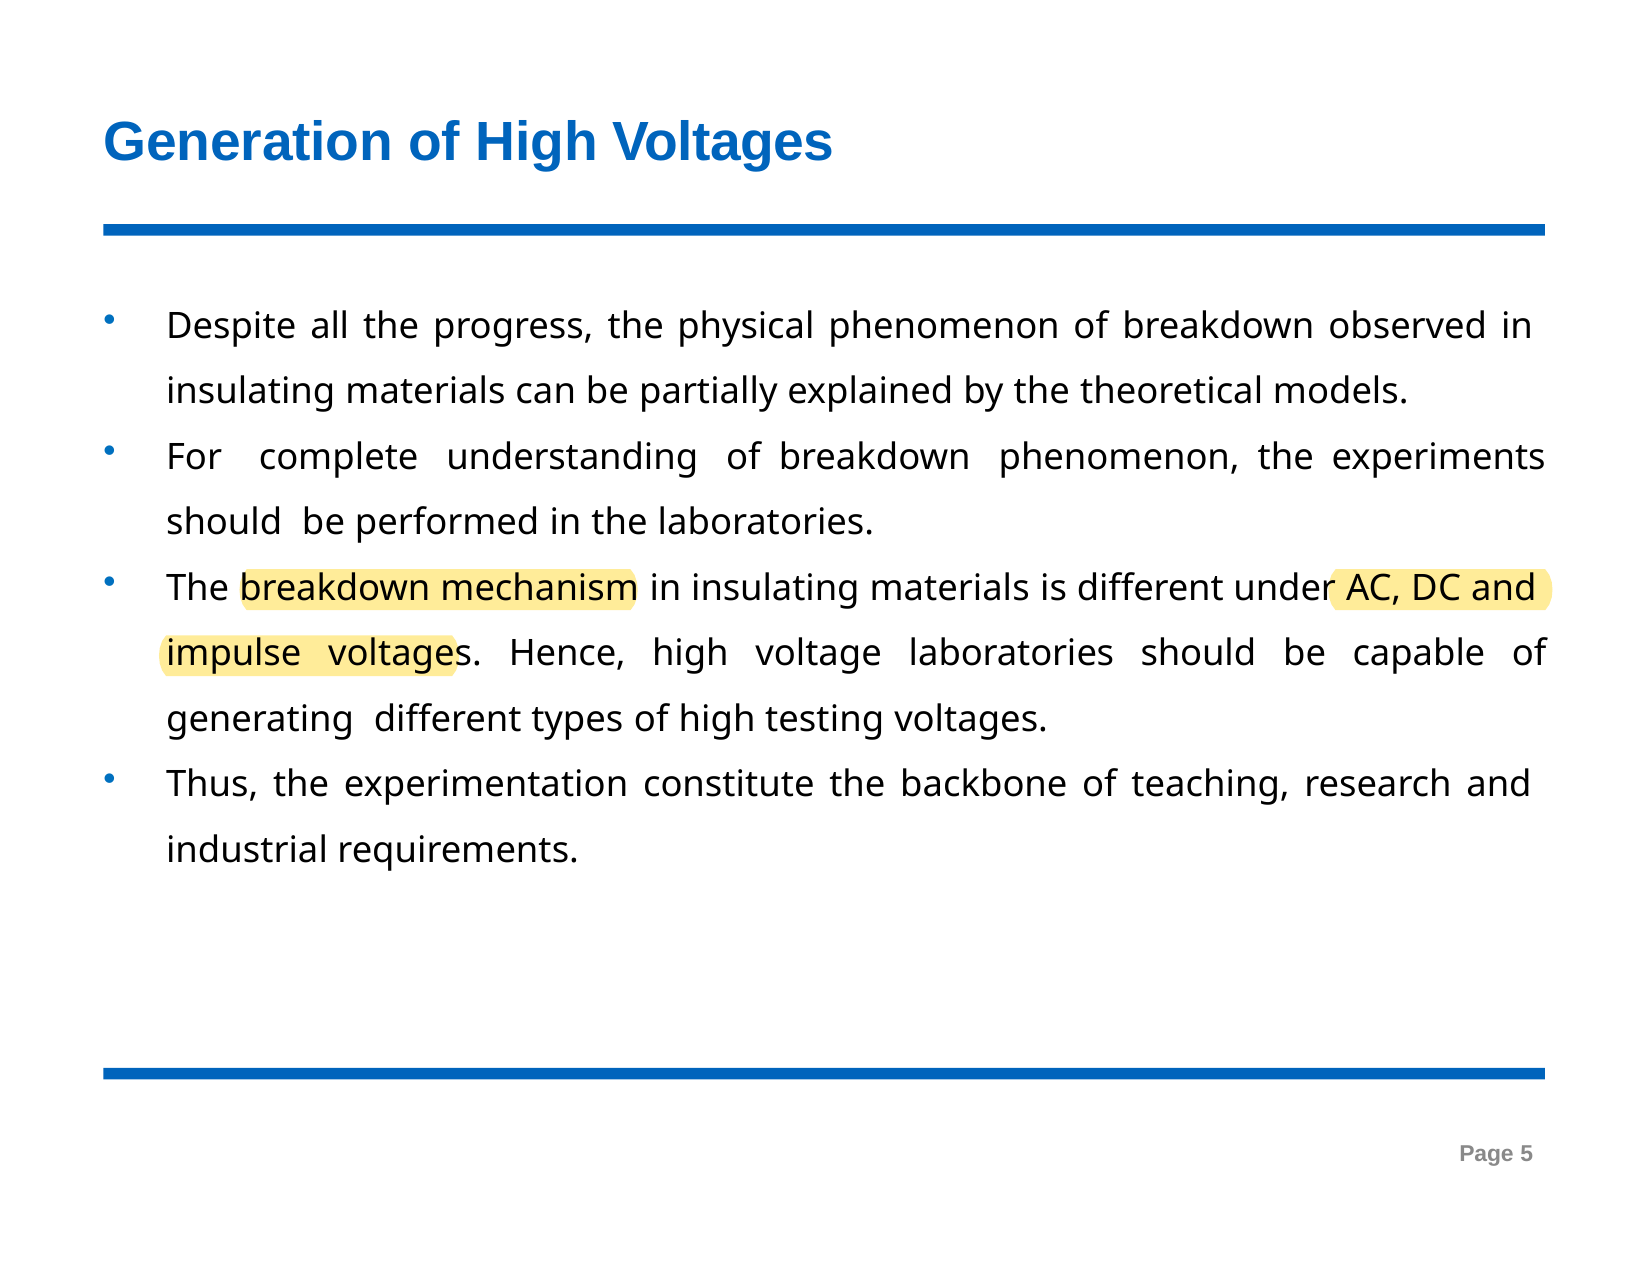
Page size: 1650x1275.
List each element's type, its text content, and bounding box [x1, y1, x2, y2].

text_box Despite all the progress, the physical phenomenon of breakdown observed in insulating materials can be partially explained by the theoretical models. For complete understanding of breakdown phenomenon, the experiments should be performed in the laboratories. The breakdown mechanism in insulating materials is different under AC, DC and impulse voltages. Hence, high voltage laboratories should be capable of generating different types of high testing voltages. Thus, the experimentation constitute the backbone of teaching, research and industrial requirements. [101, 277, 1548, 870]
text_box [1548, 573, 1553, 607]
title Generation of High Voltages [101, 103, 841, 318]
text_box Page 5 [1457, 1138, 1540, 1194]
text_box [103, 1067, 1545, 1080]
text_box [841, 224, 1545, 236]
